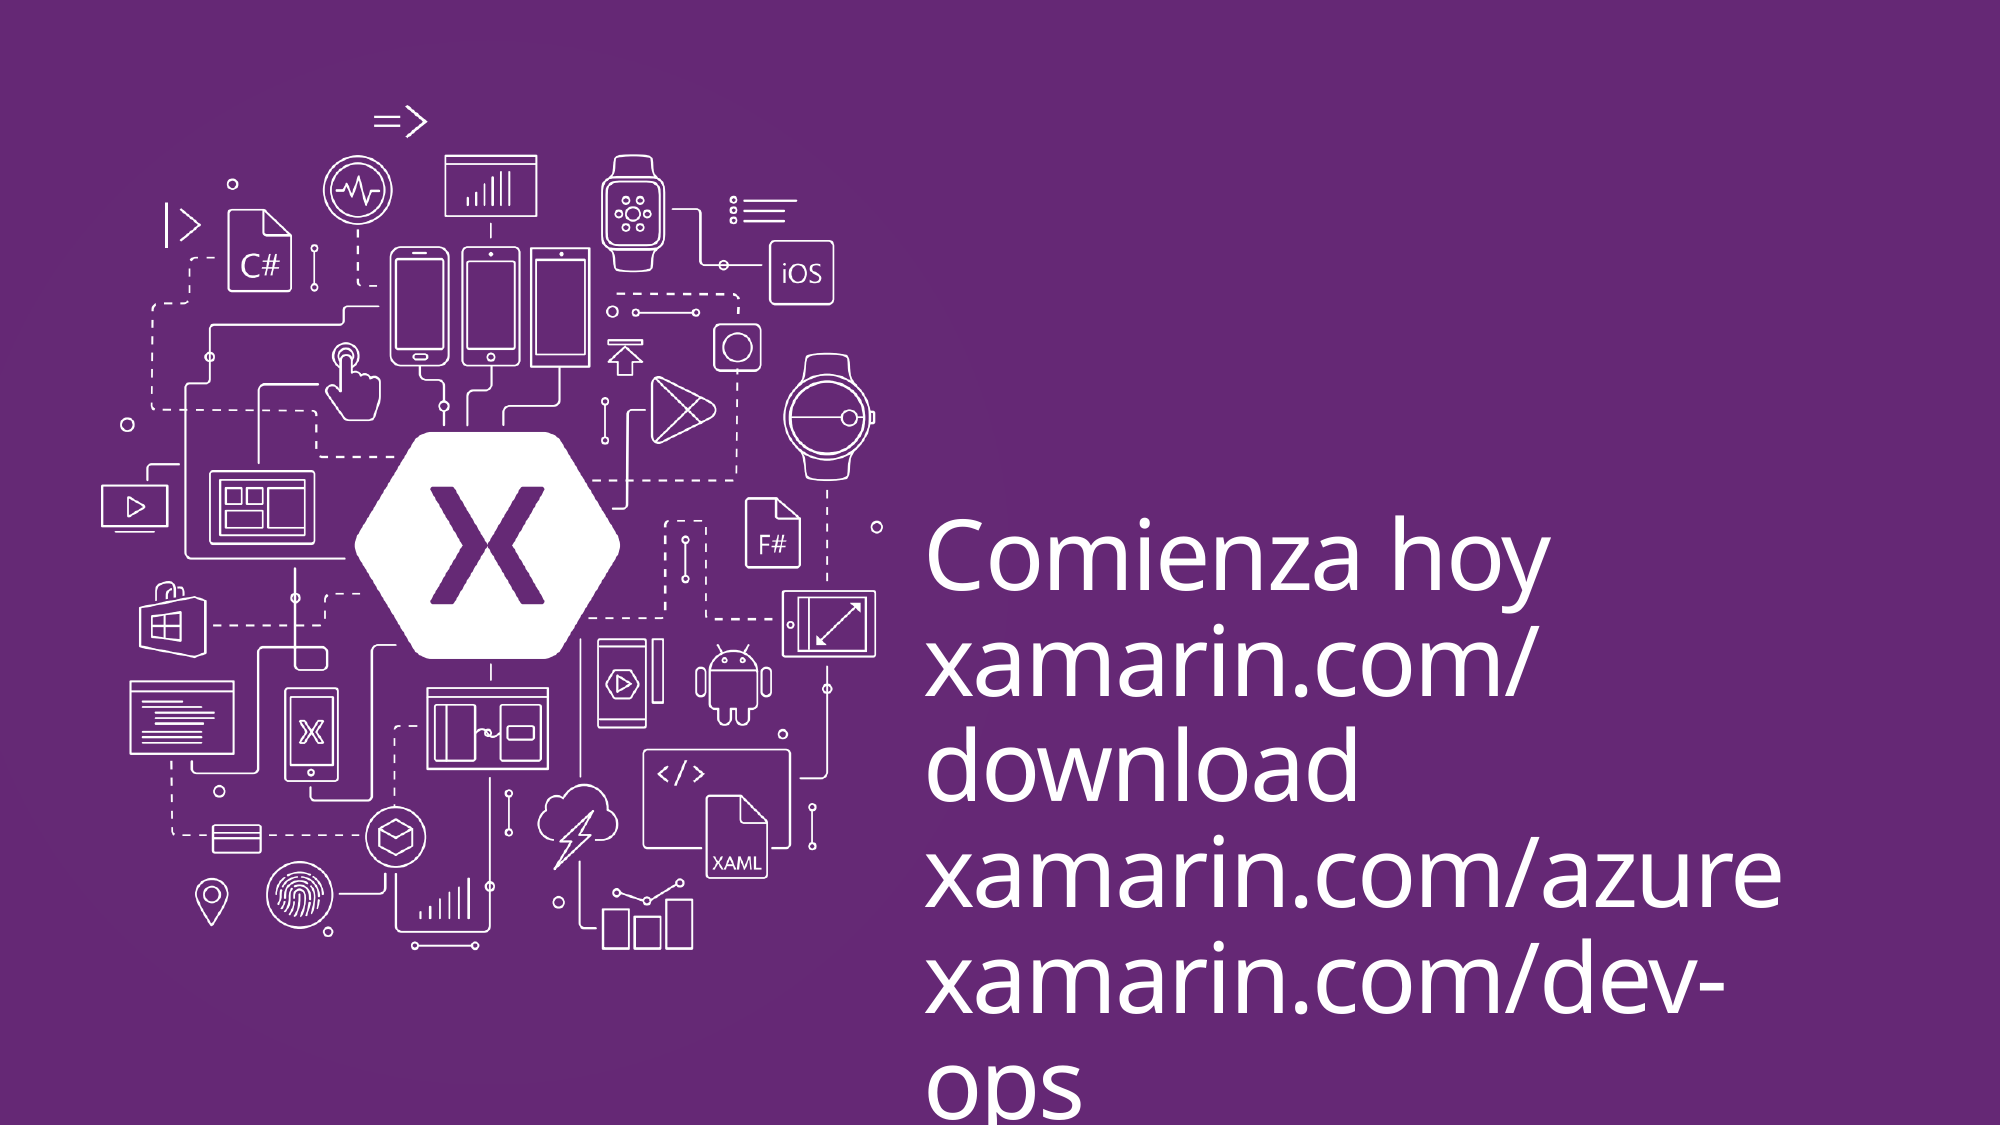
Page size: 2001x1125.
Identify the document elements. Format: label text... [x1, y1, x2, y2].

picture [0, 40, 1009, 1085]
text_box Comienza hoy xamarin.com/download xamarin.com/azure xamarin.com/dev-ops [1009, 498, 1885, 627]
